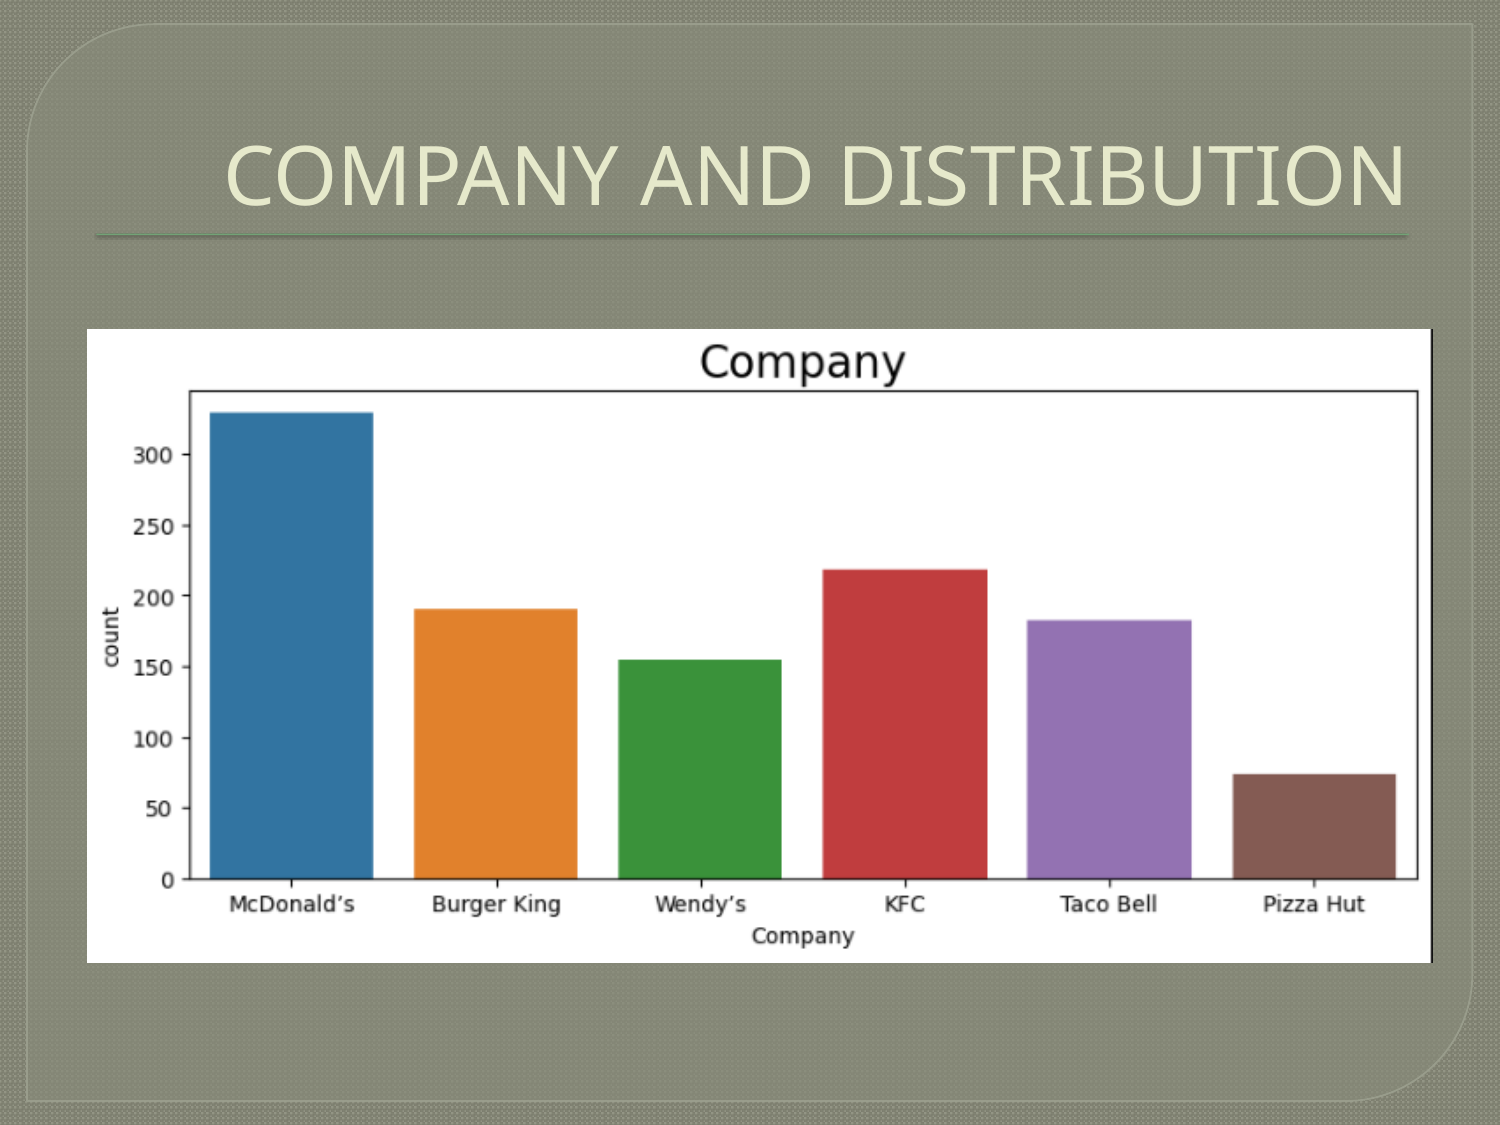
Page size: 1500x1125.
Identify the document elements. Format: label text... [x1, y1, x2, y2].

title COMPANY AND DISTRIBUTION [75, 41, 1425, 230]
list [87, 329, 1433, 963]
